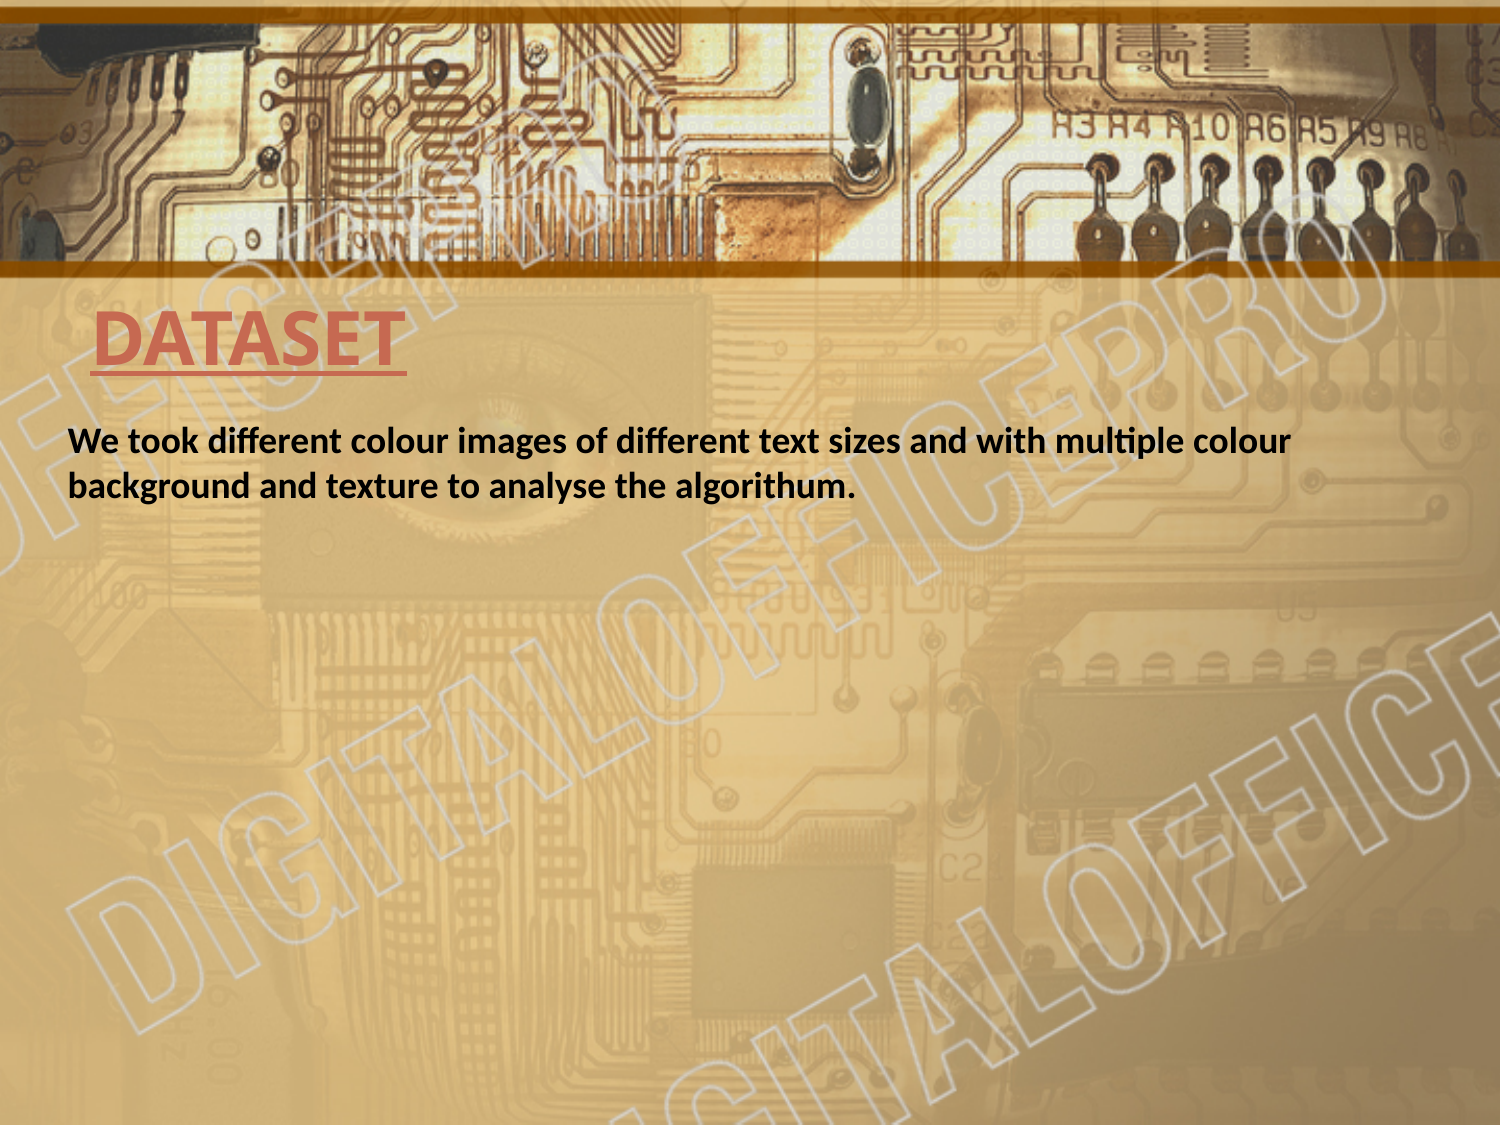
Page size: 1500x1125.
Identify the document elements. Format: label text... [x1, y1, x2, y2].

text_box We took different colour images of different text sizes and with multiple colour background and texture to analyse the algorithum. [53, 408, 1376, 559]
picture [0, 0, 1500, 1125]
title DATASET [75, 282, 1425, 388]
